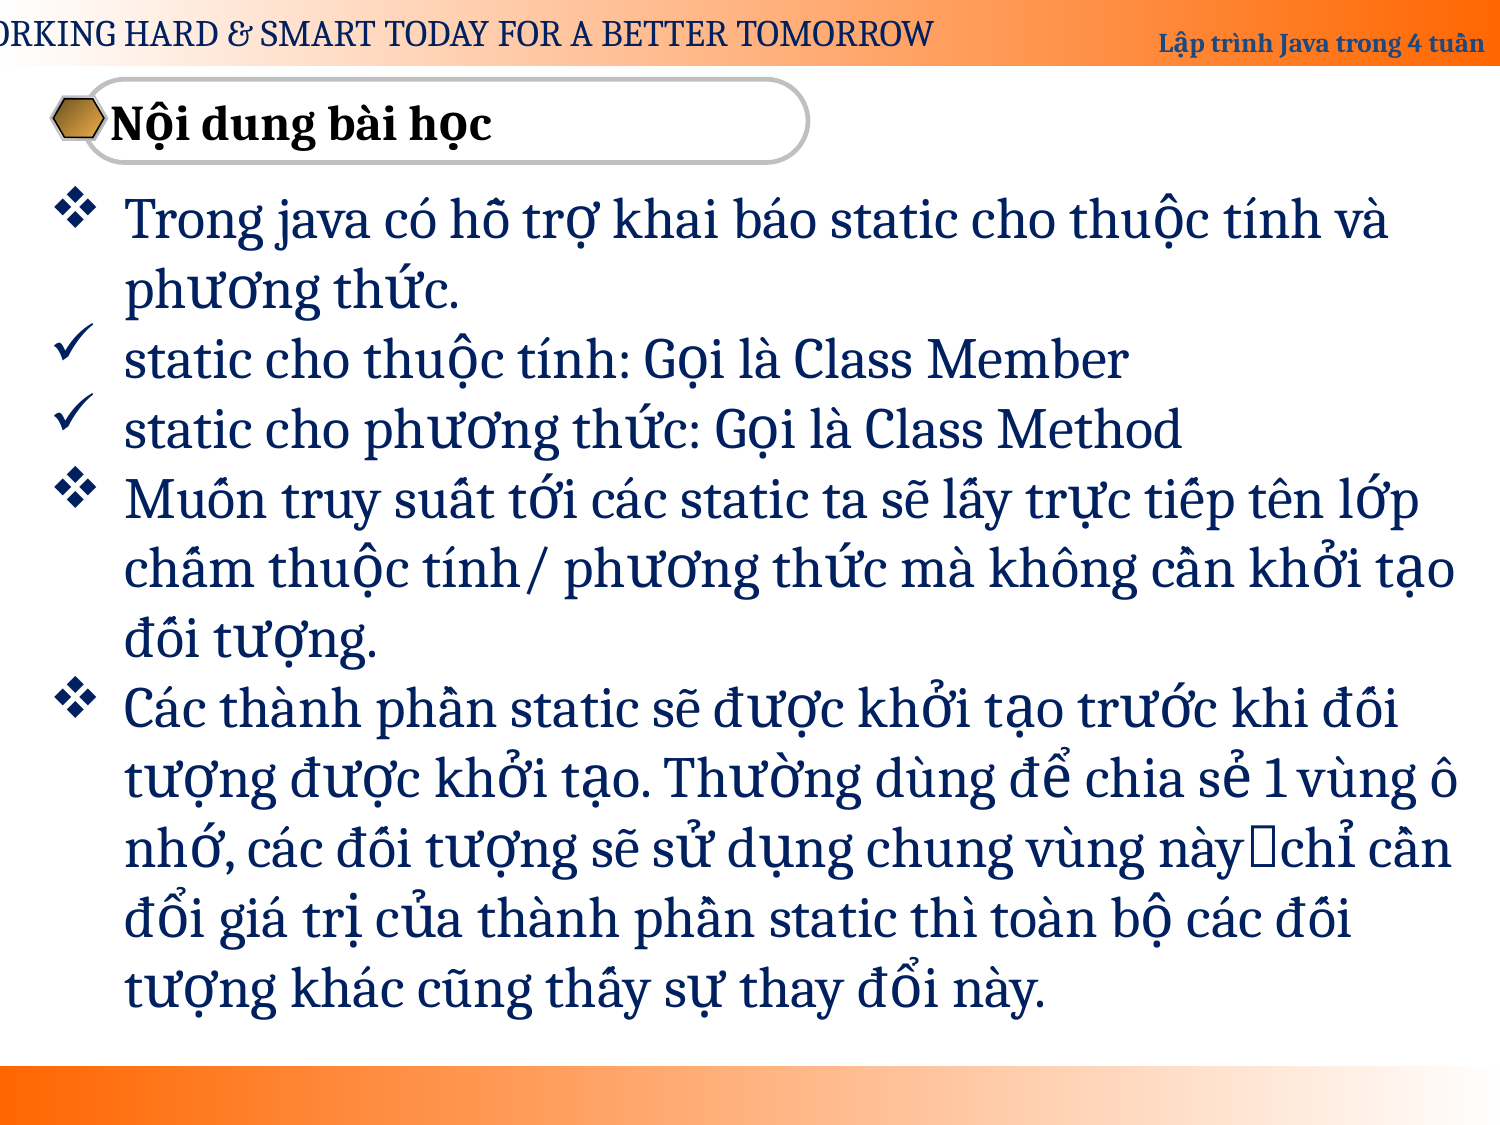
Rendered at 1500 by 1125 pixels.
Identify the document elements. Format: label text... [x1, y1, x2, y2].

text_box Trong java có hỗ trợ khai báo static cho thuộc tính và phương thức. static cho thuộc tính: Gọi là Class Member static cho phương thức: Gọi là Class Method Muốn truy suất tới các static ta sẽ lấy trực tiếp tên lớp chấm thuộc tính/ phương thức mà không cần khởi tạo đối tượng. Các thành phần static sẽ được khởi tạo trước khi đối tượng được khởi tạo. Thường dùng để chia sẻ 1 vùng ô nhớ, các đối tượng sẽ sử dụng chung vùng nàychỉ cần đổi giá trị của thành phần static thì toàn bộ các đối tượng khác cũng thấy sự thay đổi này. [34, 172, 1500, 1027]
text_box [49, 78, 809, 163]
